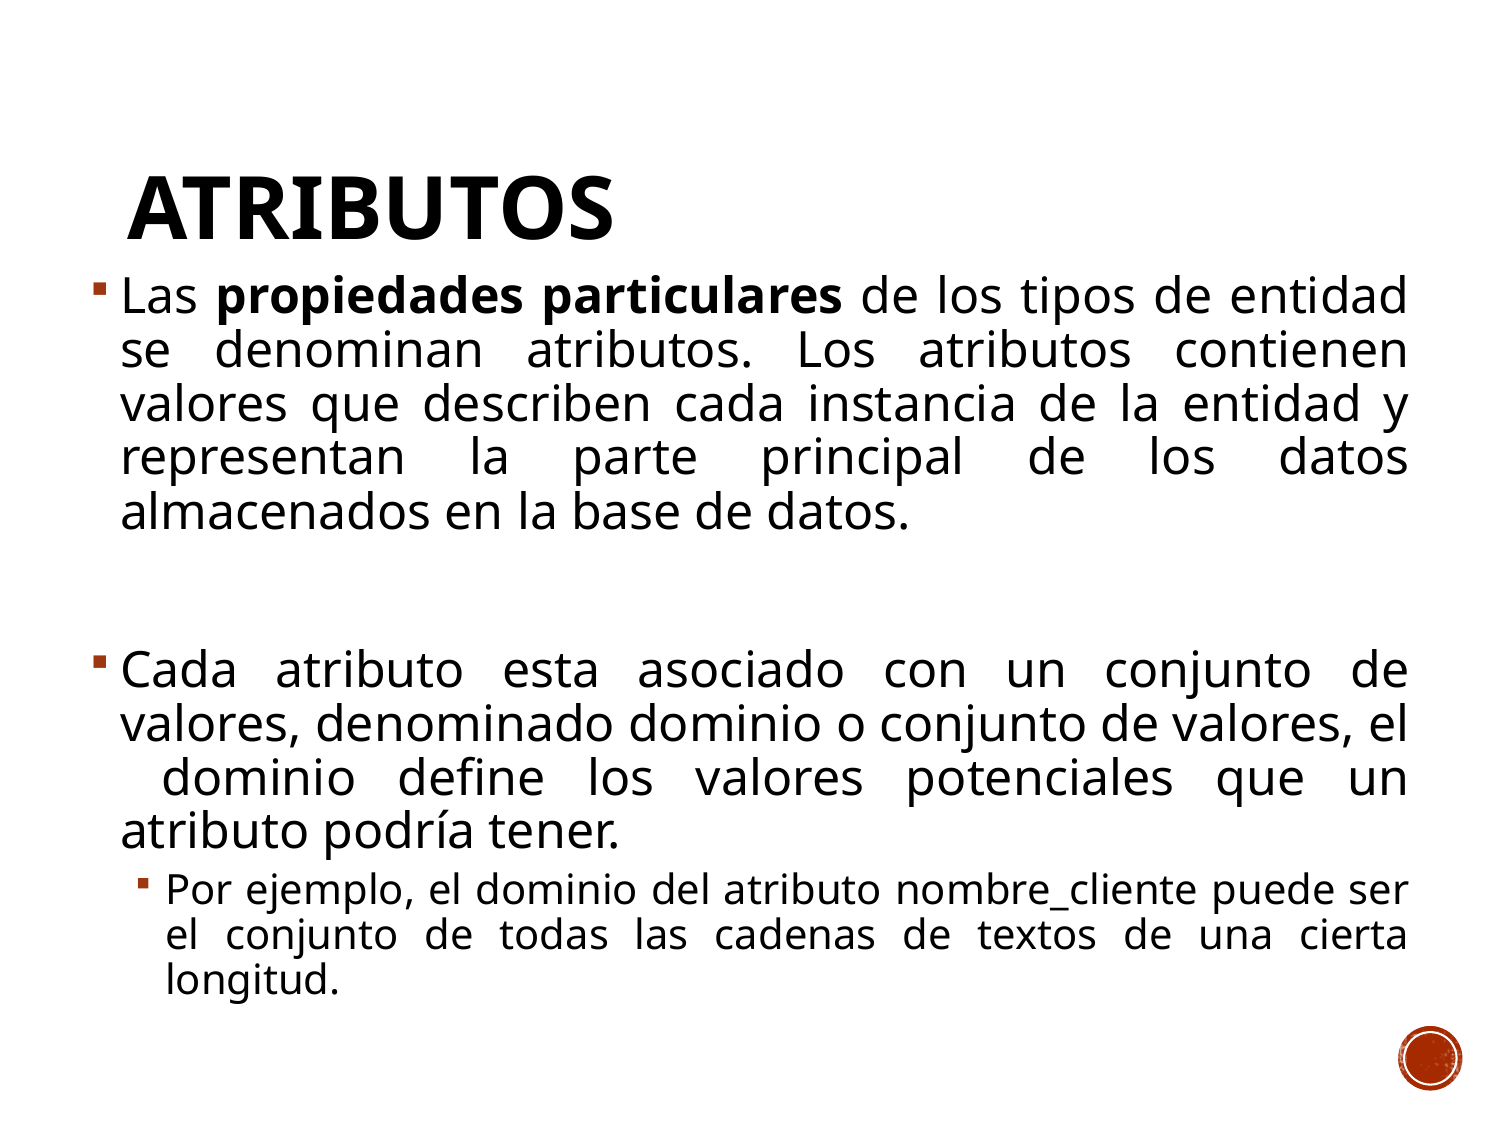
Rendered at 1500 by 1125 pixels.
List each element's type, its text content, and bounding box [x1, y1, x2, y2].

title ATRIBUTOS [112, 79, 1388, 262]
list Las propiedades particulares de los tipos de entidad se denominan atributos. Los atributos contienen valores que describen cada instancia de la entidad y representan la parte principal de los datos almacenados en la base de datos. Cada atributo esta asociado con un conjunto de valores, denominado dominio o conjunto de valores, el dominio define los valores potenciales que un atributo podría tener. Por ejemplo, el dominio del atributo nombre_cliente puede ser el conjunto de todas las cadenas de textos de una cierta longitud. [75, 262, 1425, 1059]
